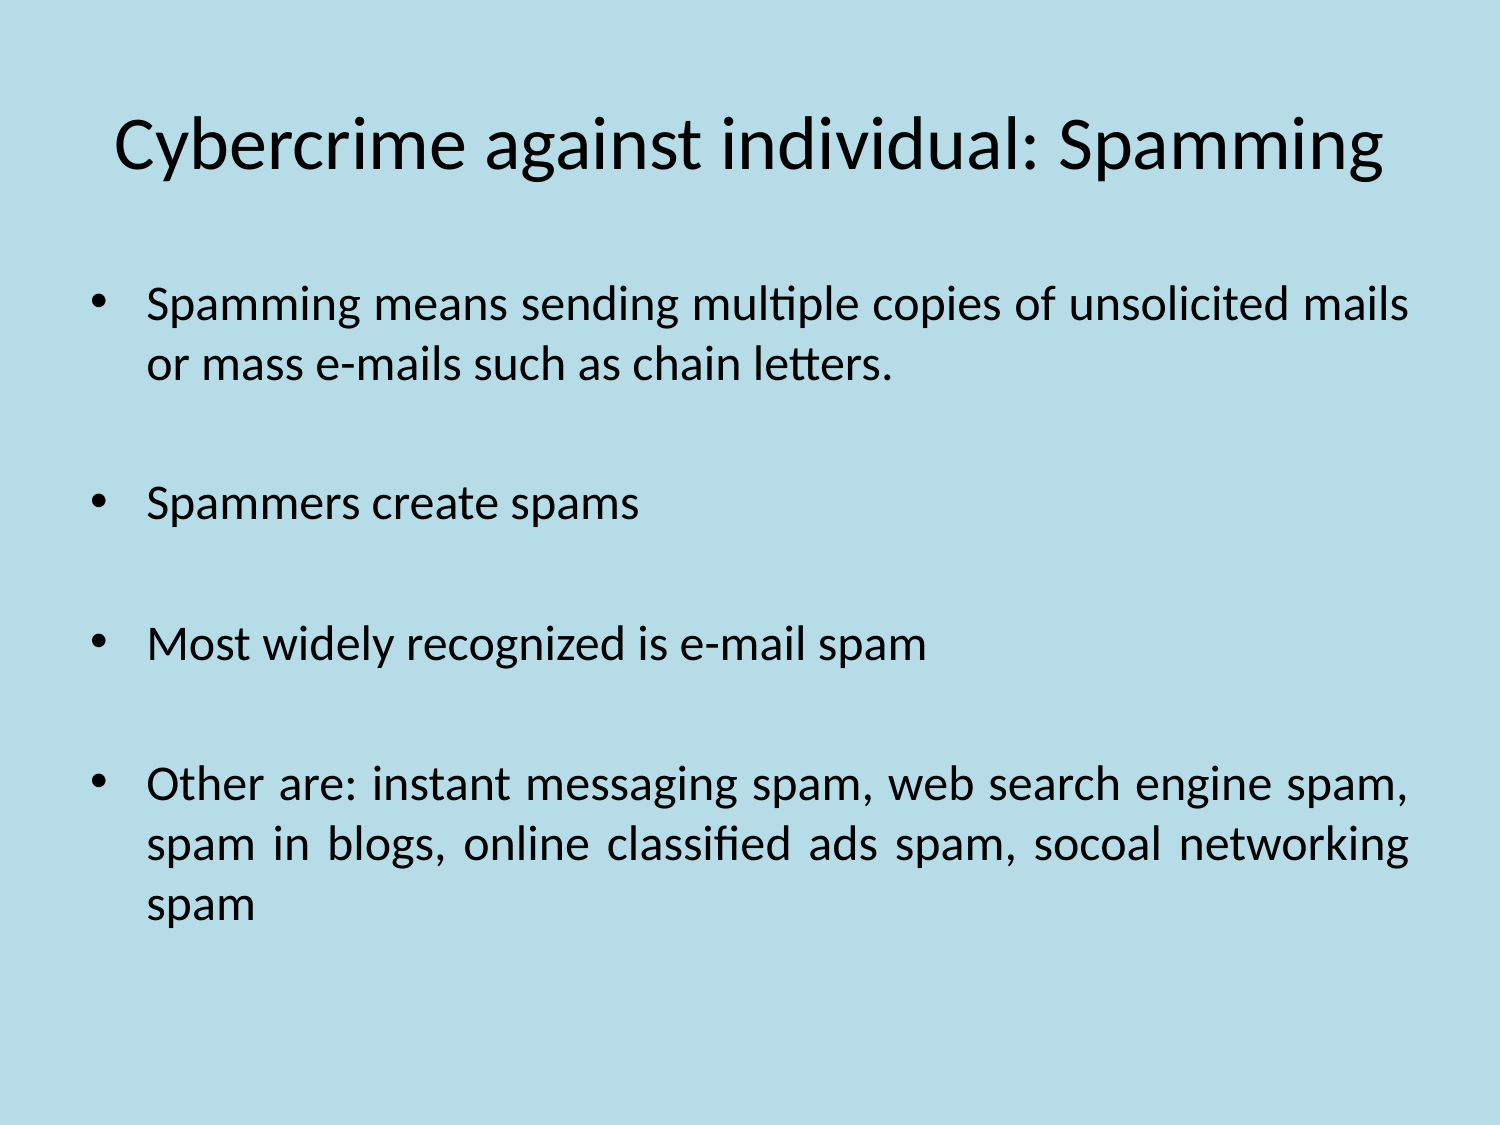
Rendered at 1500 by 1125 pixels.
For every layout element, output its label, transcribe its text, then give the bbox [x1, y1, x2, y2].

title Cybercrime against individual: Spamming [75, 45, 1425, 233]
list Spamming means sending multiple copies of unsolicited mails or mass e-mails such as chain letters. Spammers create spams Most widely recognized is e-mail spam Other are: instant messaging spam, web search engine spam, spam in blogs, online classified ads spam, socoal networking spam [75, 262, 1425, 1005]
